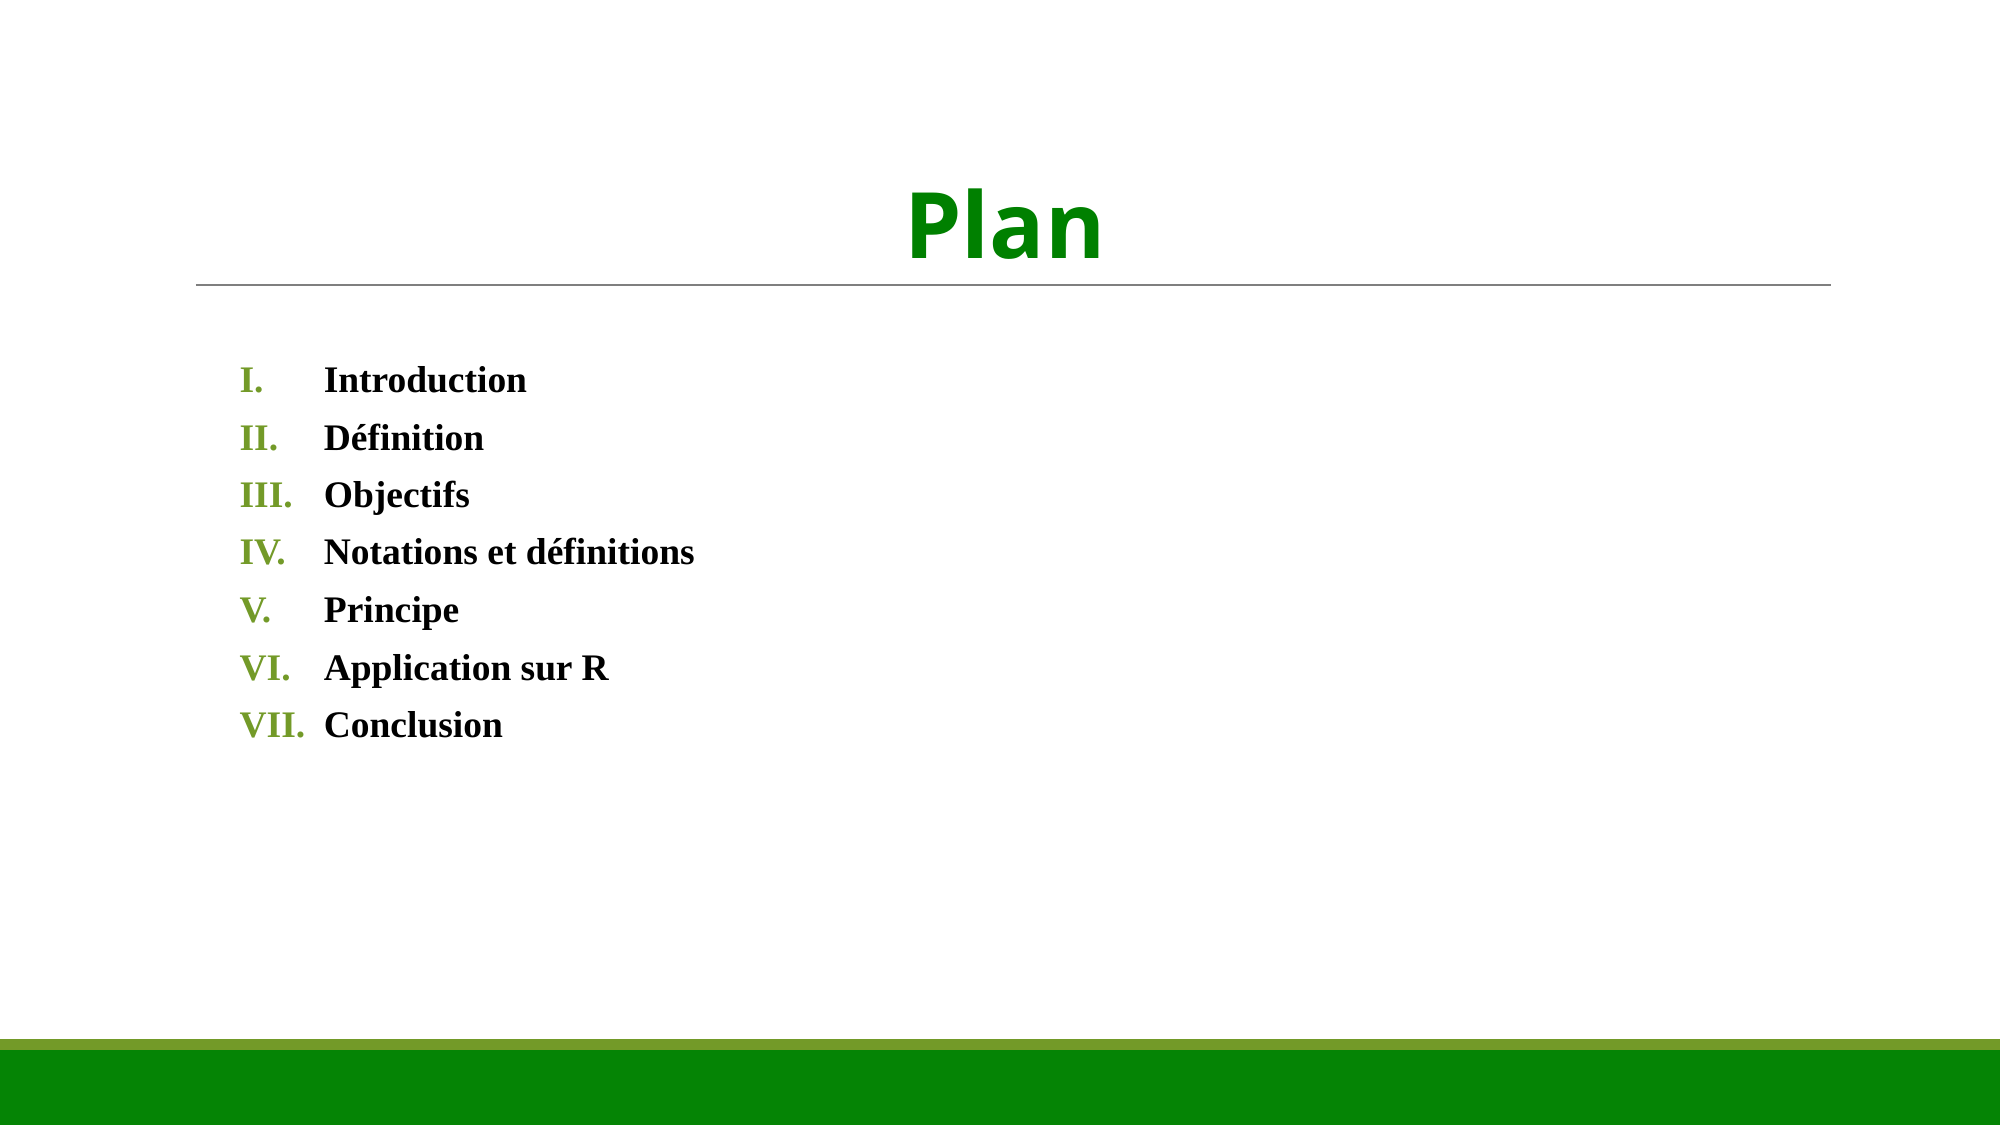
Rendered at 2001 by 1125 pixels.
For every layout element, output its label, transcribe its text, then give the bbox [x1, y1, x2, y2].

title Plan [180, 47, 1830, 285]
list Introduction Définition Objectifs Notations et définitions Principe Application sur R Conclusion [206, 285, 1830, 1044]
